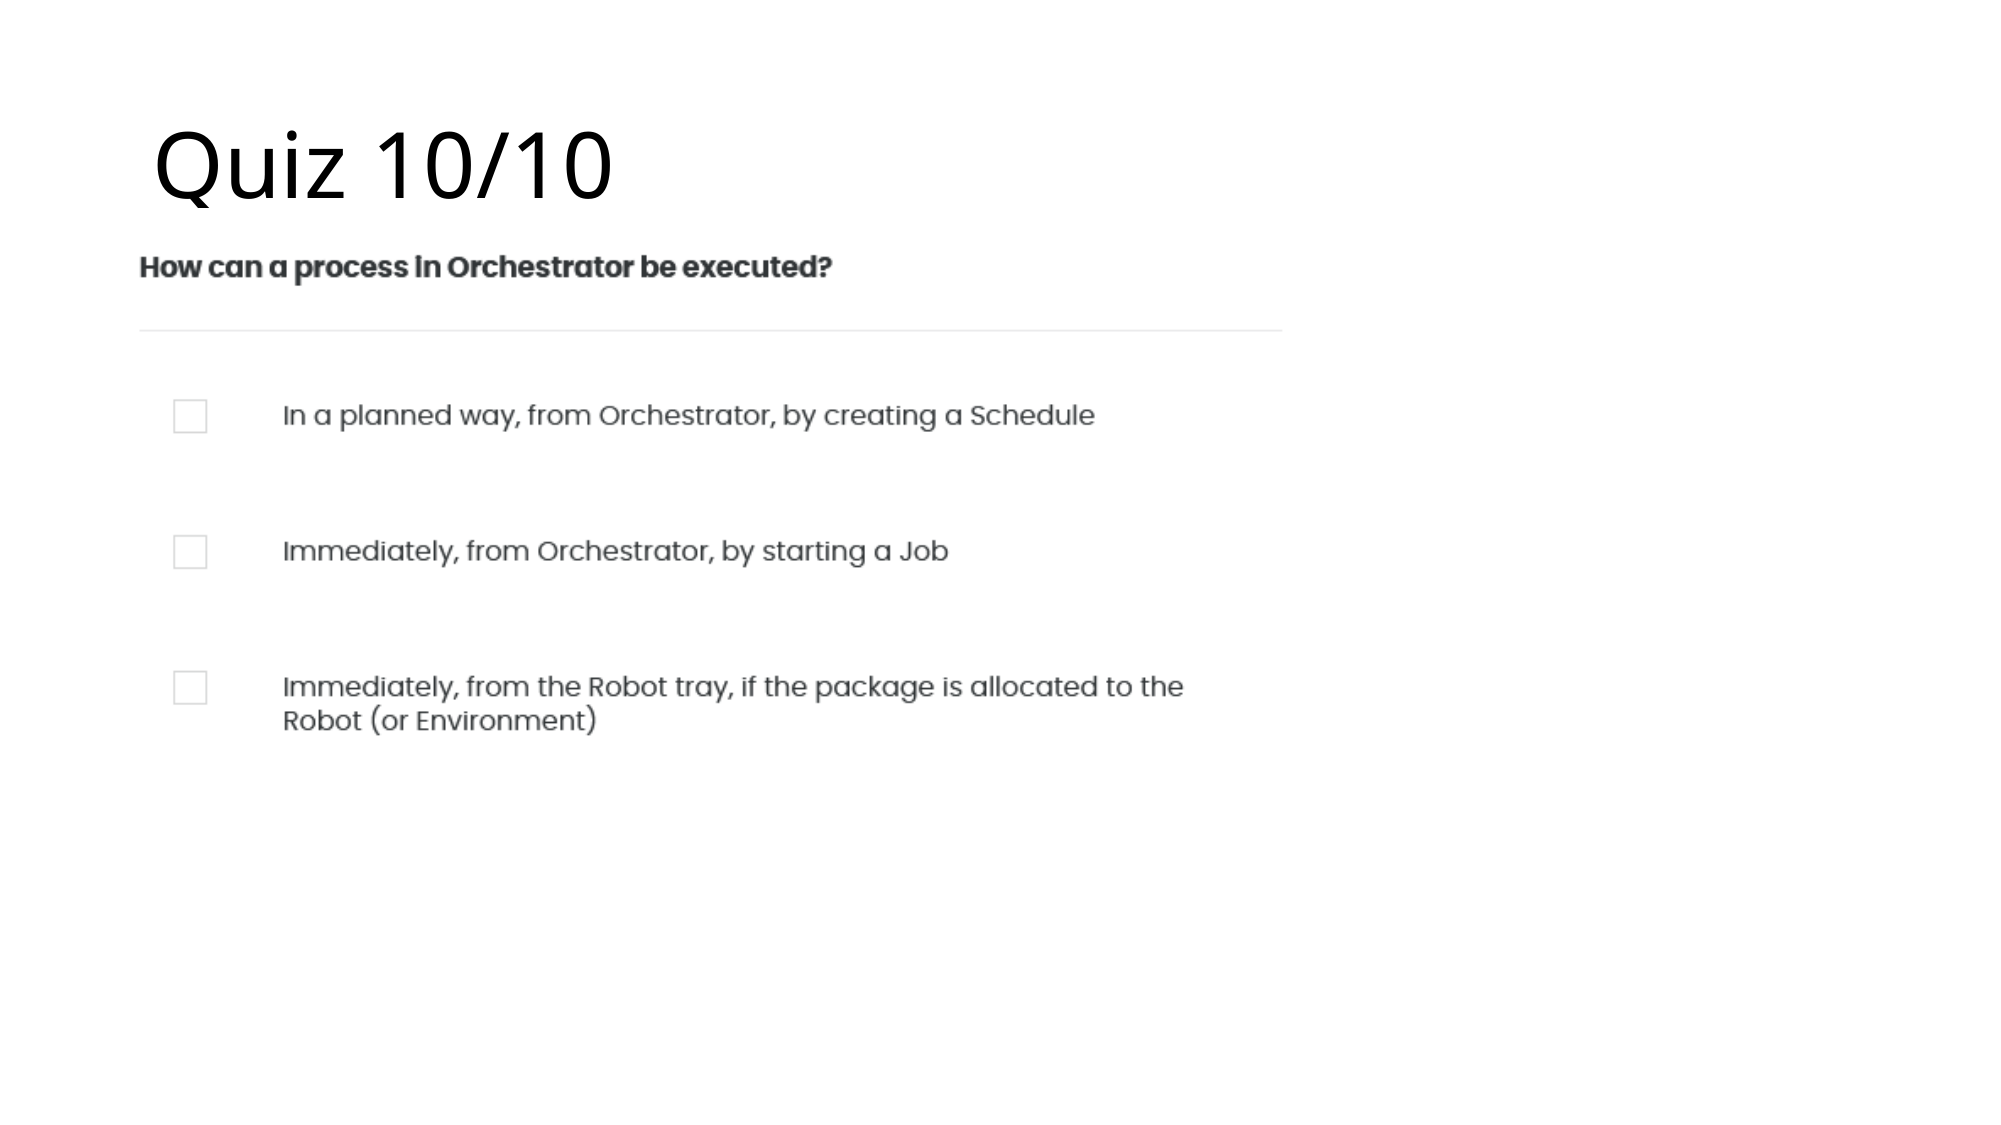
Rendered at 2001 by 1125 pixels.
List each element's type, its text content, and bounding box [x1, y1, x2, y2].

title Quiz 10/10 [137, 59, 1863, 278]
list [79, 208, 1411, 856]
